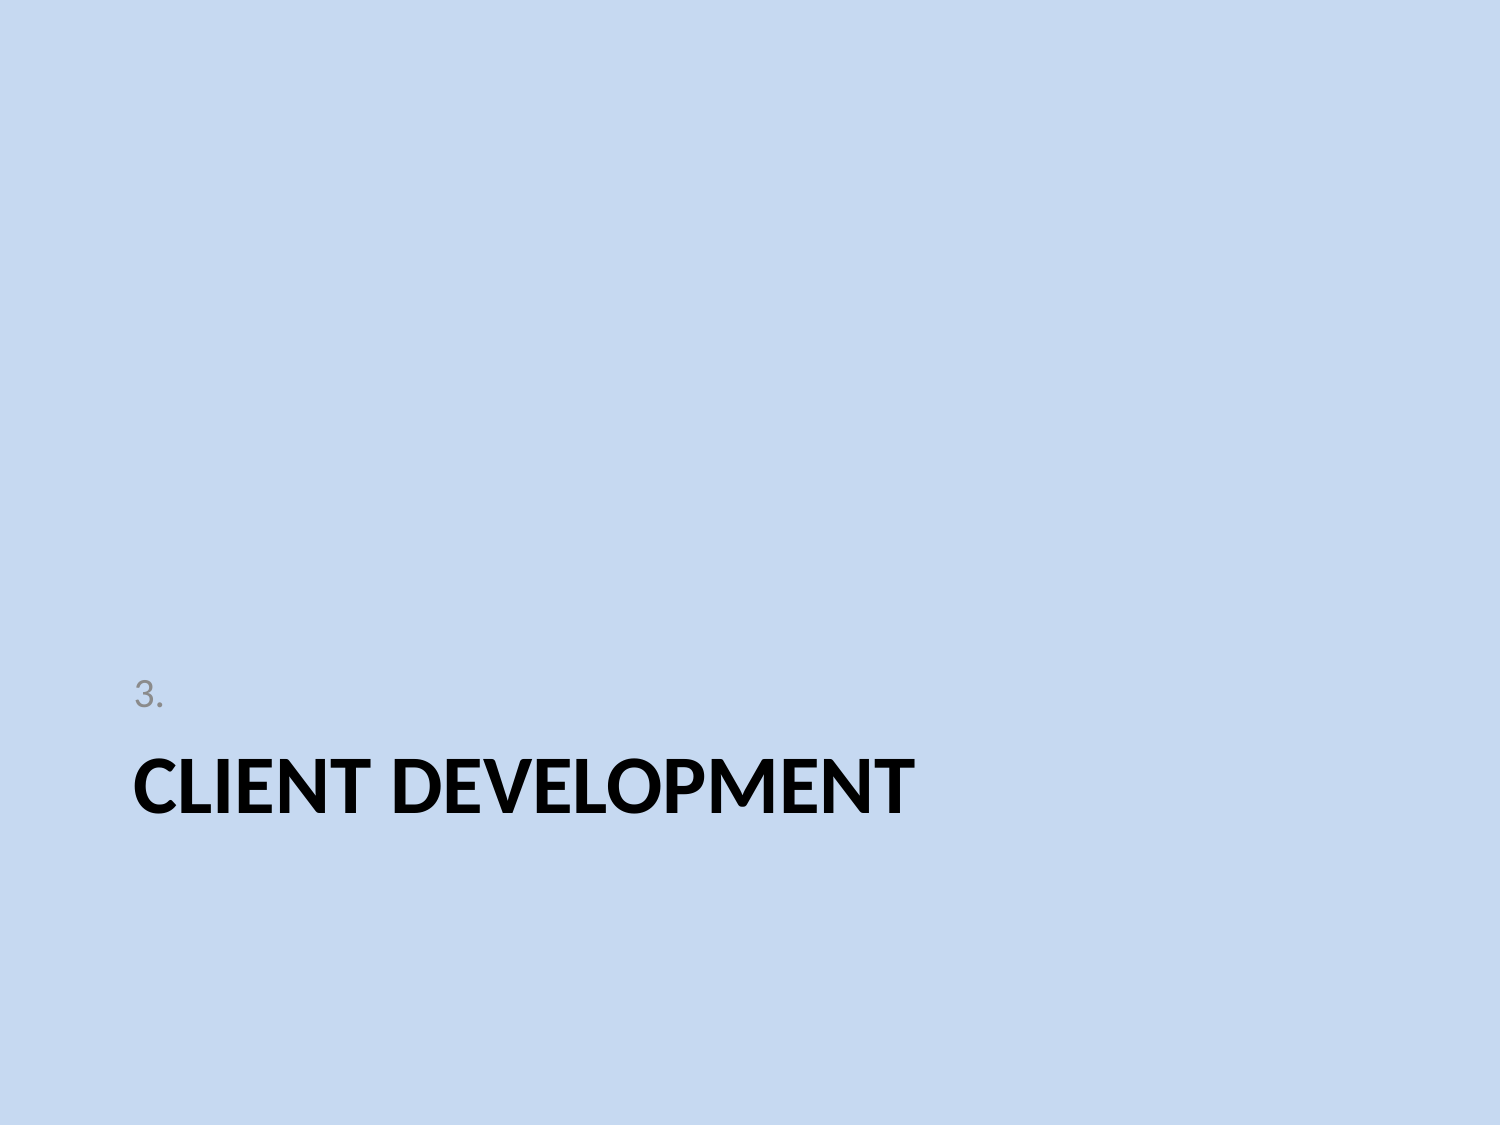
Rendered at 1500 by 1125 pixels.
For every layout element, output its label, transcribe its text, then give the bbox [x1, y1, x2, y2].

title Client Development [118, 723, 1394, 947]
list 3. [118, 476, 1394, 723]
